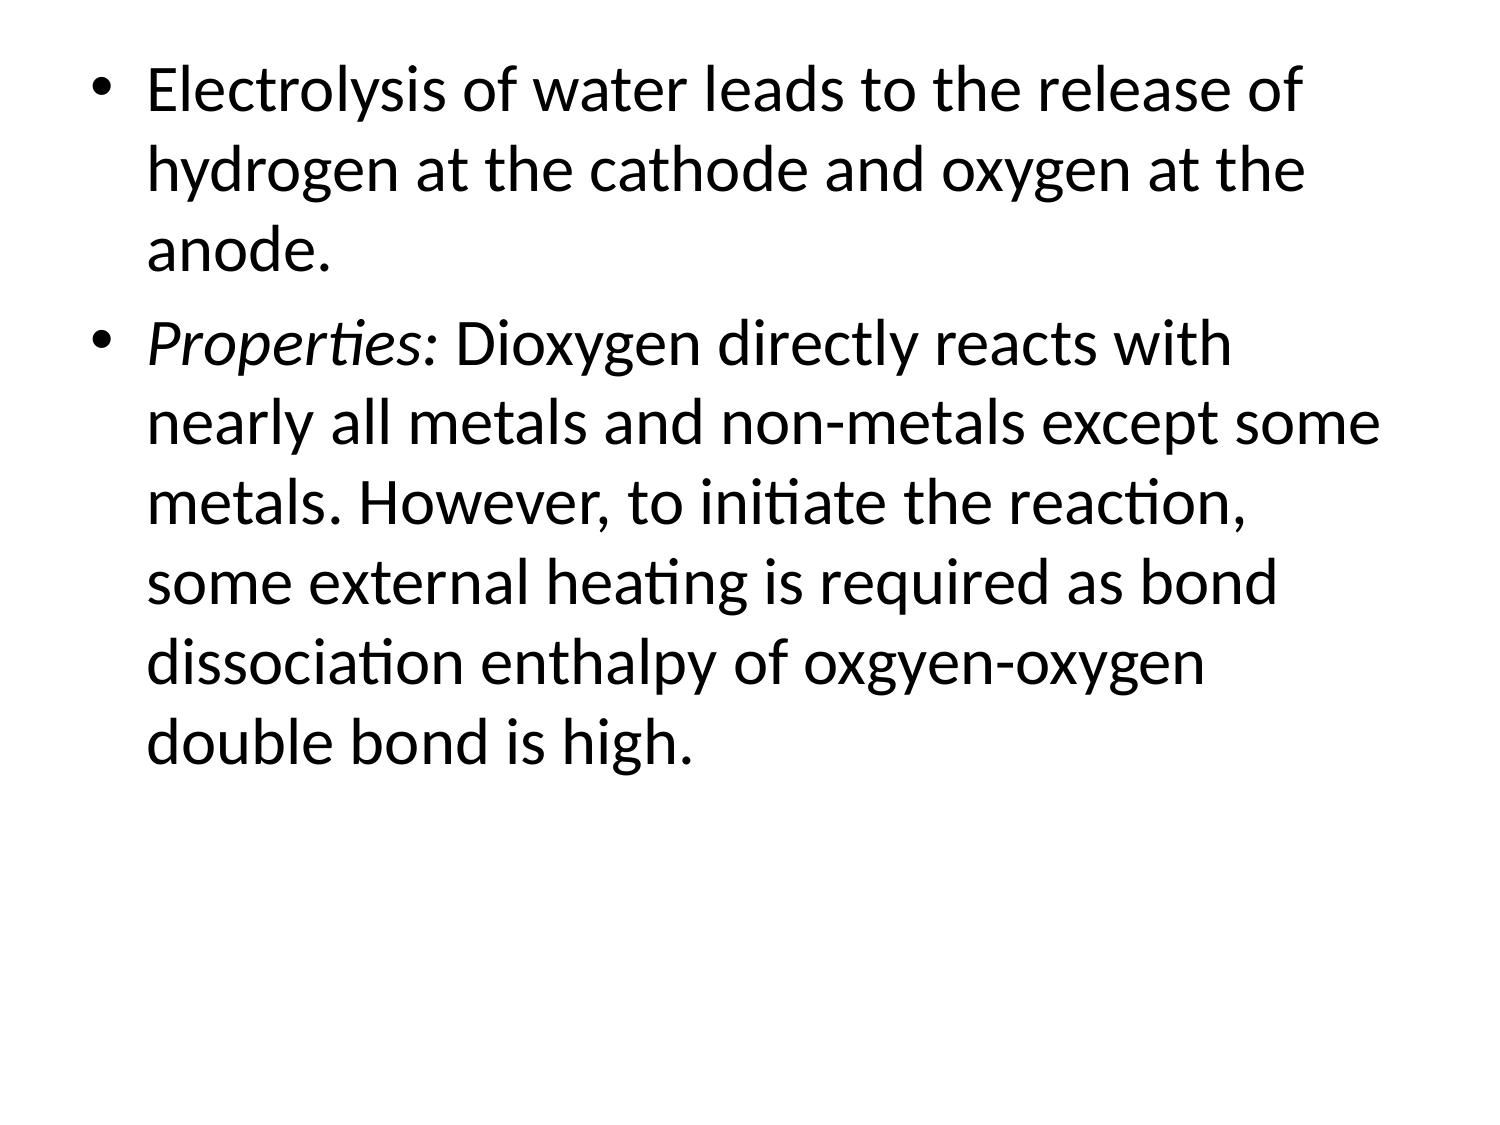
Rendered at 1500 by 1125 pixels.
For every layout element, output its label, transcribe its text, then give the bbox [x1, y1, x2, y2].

list Electrolysis of water leads to the release of hydrogen at the cathode and oxygen at the anode. Properties: Dioxygen directly reacts with nearly all metals and non-metals except some metals. However, to initiate the reaction, some external heating is required as bond dissociation enthalpy of oxgyen-oxygen double bond is high. [75, 37, 1425, 1005]
